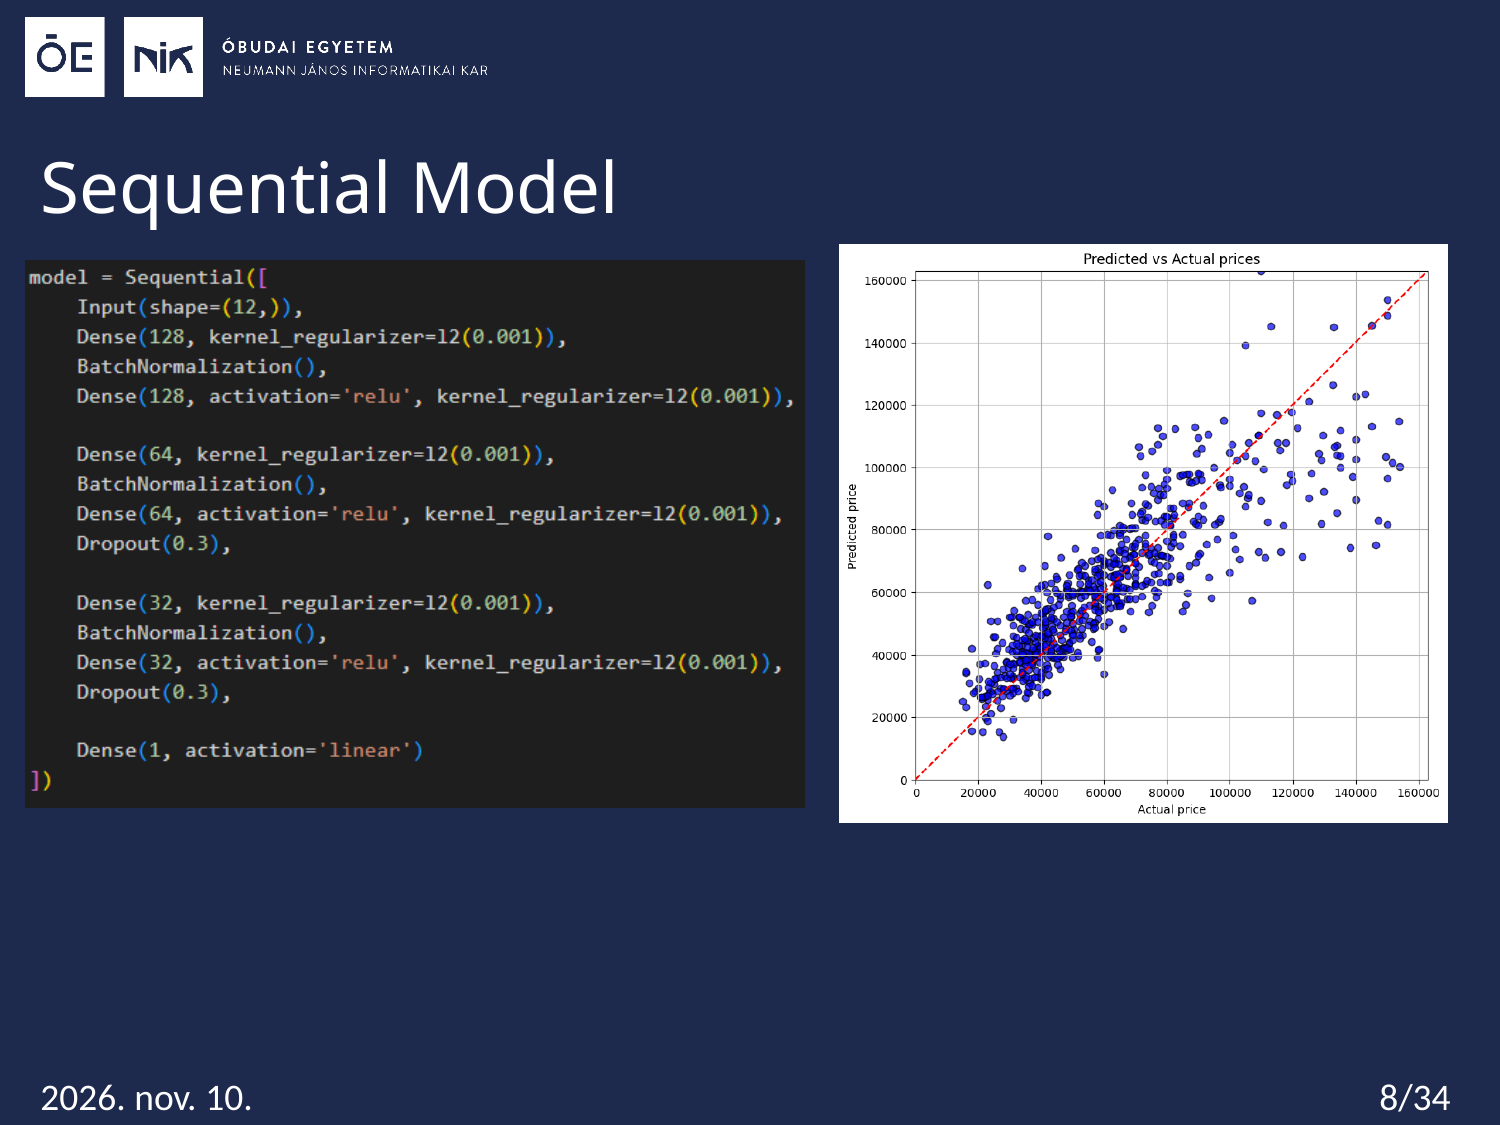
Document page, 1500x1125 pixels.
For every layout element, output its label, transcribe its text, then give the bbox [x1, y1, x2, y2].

picture [25, 17, 487, 97]
slide_number 8/34 [1128, 1065, 1466, 1125]
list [25, 260, 805, 808]
title Sequential Model [25, 137, 1466, 237]
picture [839, 244, 1448, 823]
